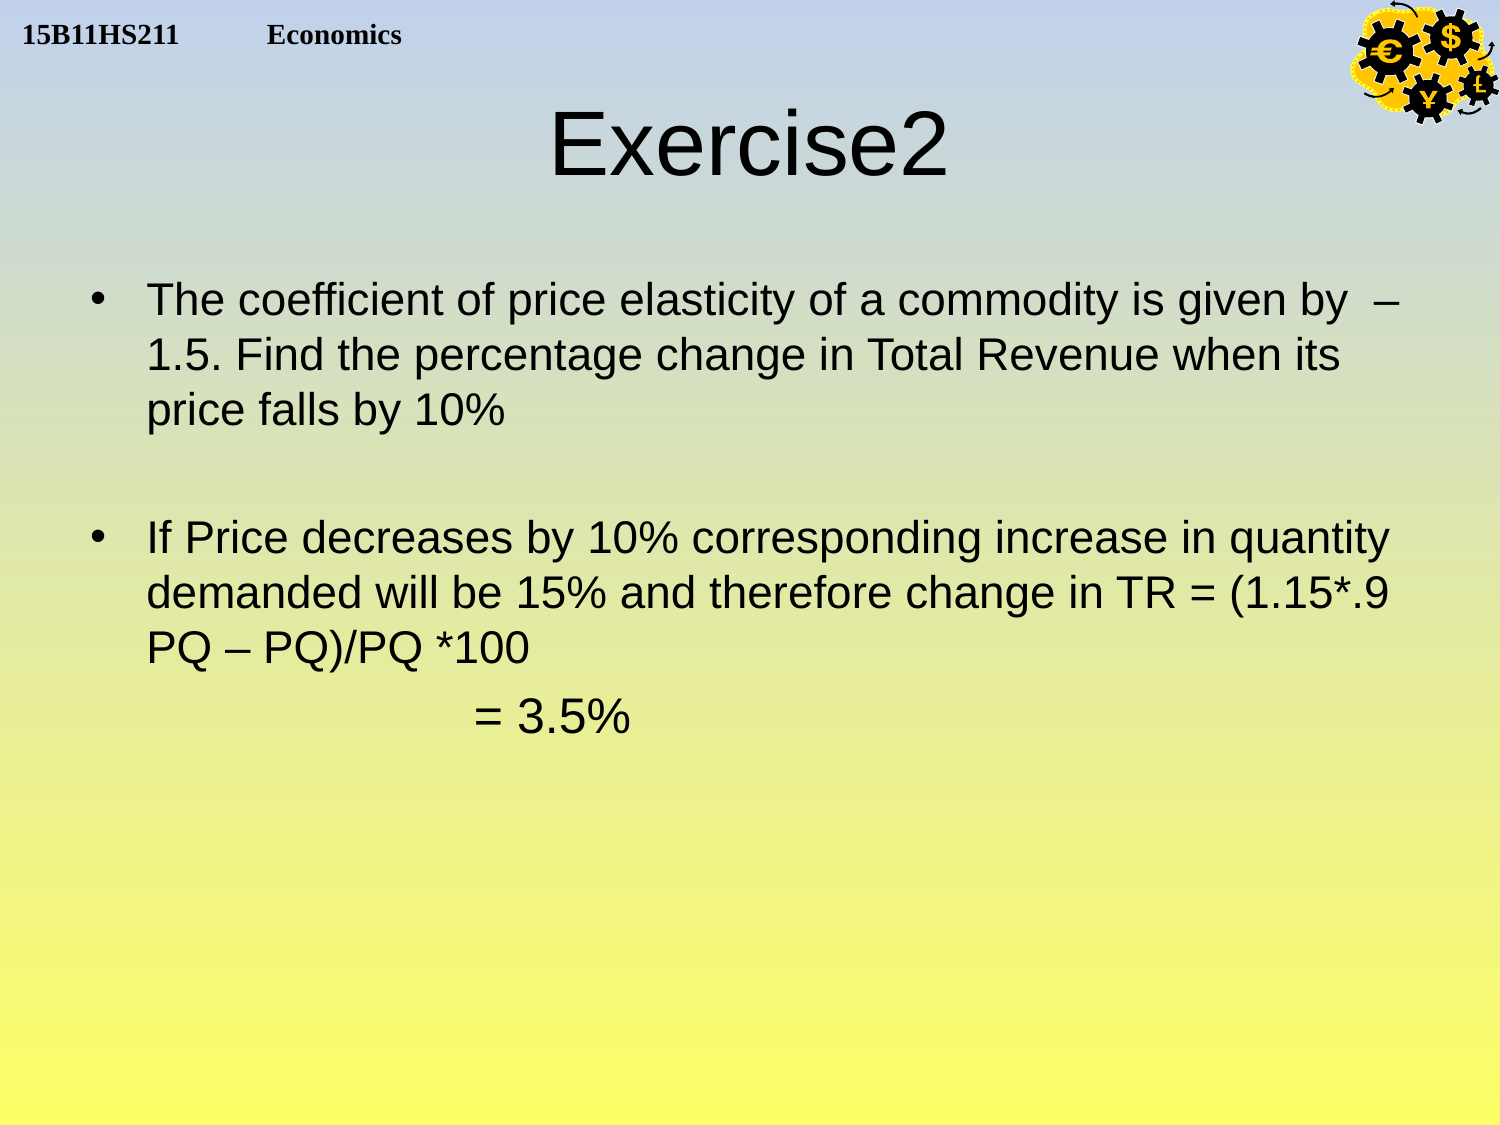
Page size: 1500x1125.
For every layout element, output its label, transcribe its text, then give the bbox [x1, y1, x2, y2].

list The coefficient of price elasticity of a commodity is given by –1.5. Find the percentage change in Total Revenue when its price falls by 10% If Price decreases by 10% corresponding increase in quantity demanded will be 15% and therefore change in TR = (1.15*.9 PQ – PQ)/PQ *100 = 3.5% [75, 262, 1425, 1005]
title Exercise2 [75, 45, 1425, 233]
